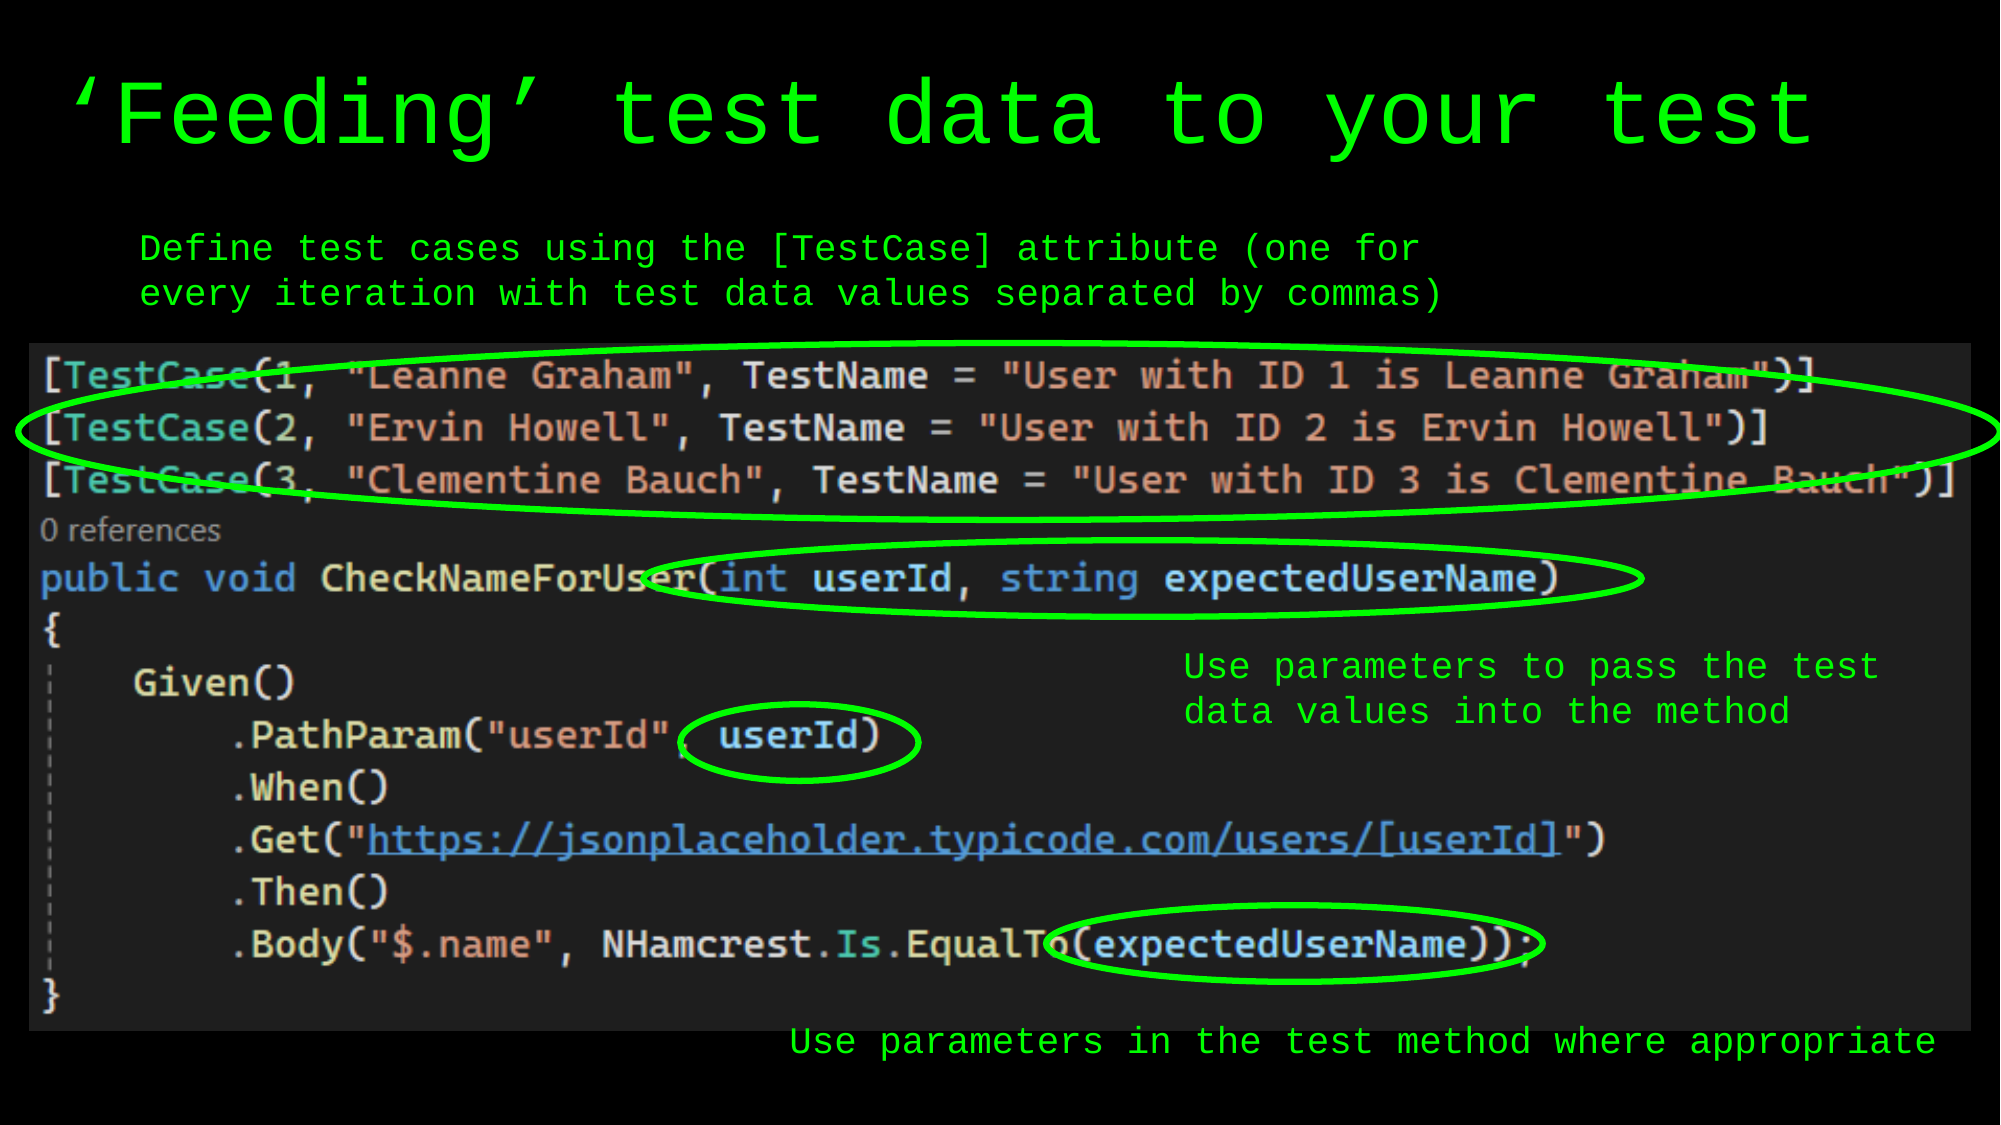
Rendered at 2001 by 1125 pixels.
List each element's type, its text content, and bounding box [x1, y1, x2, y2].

text_box [17, 417, 29, 446]
text_box Use parameters in the test method where appropriate [774, 1031, 1957, 1069]
picture [29, 343, 1971, 1031]
text_box Define test cases using the [TestCase] attribute (one for every iteration with test data values separated by commas) [124, 215, 1539, 321]
text_box [1971, 409, 2000, 454]
title ‘Feeding’ test data to your test [43, 4, 1957, 223]
